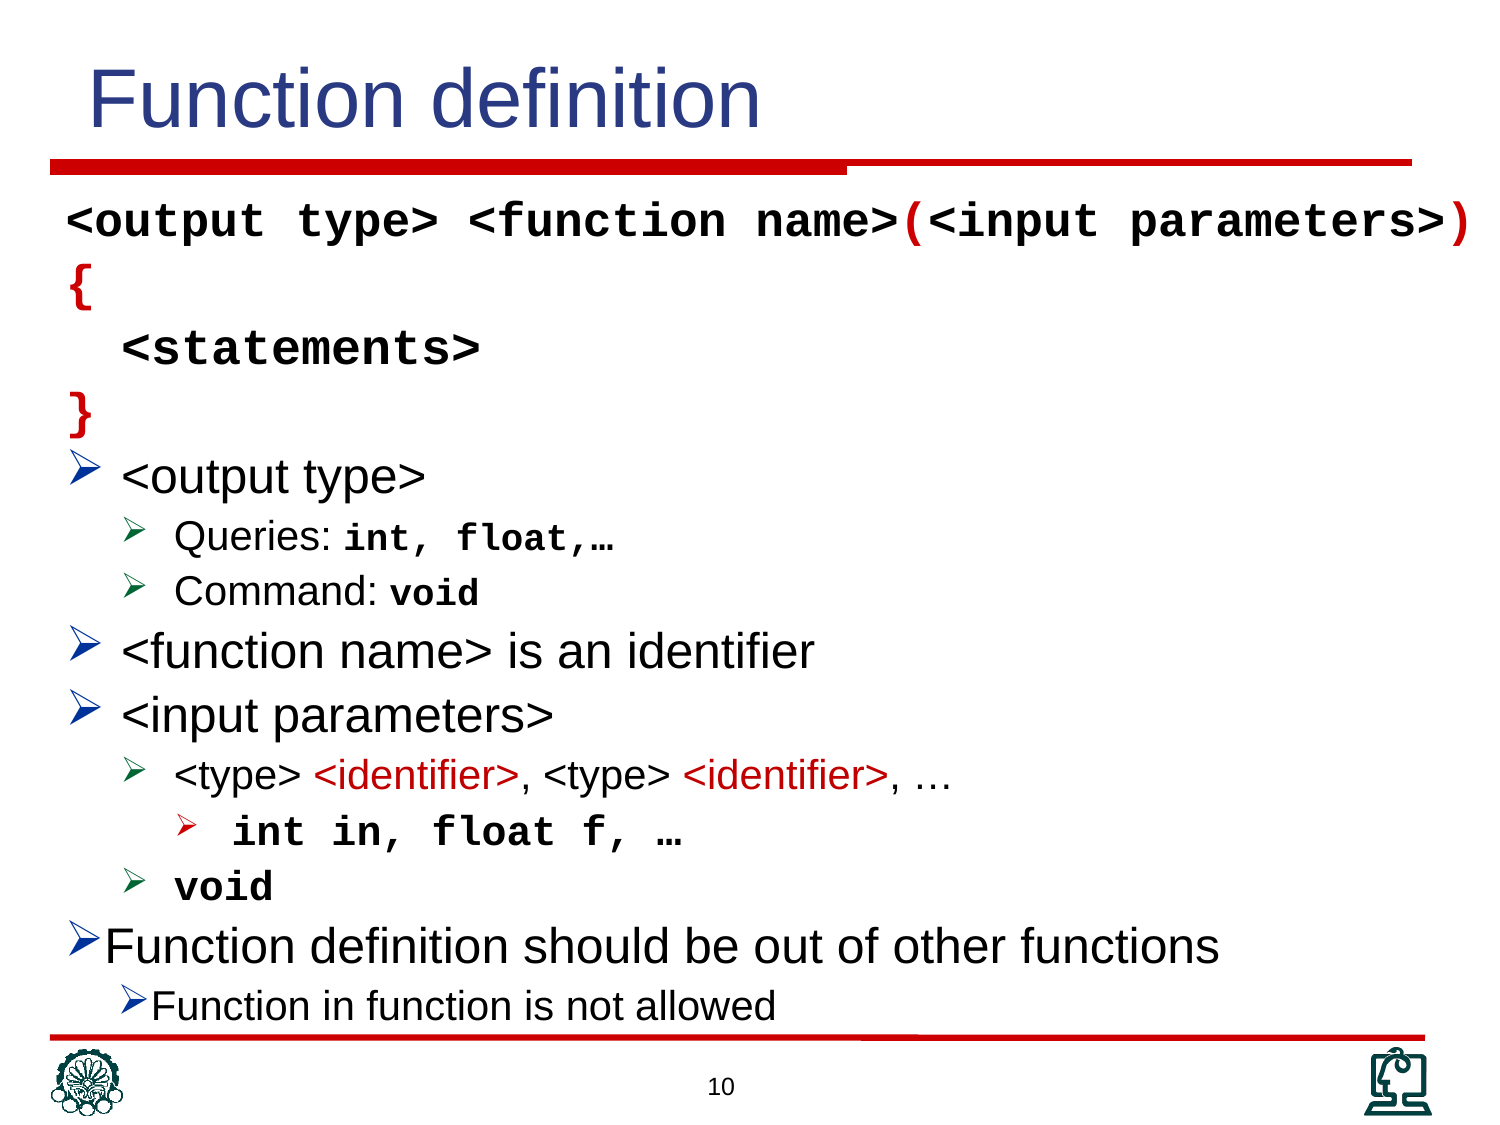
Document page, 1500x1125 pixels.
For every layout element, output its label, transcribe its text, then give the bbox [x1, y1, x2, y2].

picture [50, 1076, 125, 1118]
text_box Function definition [73, 26, 1425, 152]
picture [1362, 1076, 1438, 1119]
text_box <output type> <function name>(<input parameters>) { <statements> } <output type> Queries: int, float,… Command: void <function name> is an identifier <input parameters> <type> <identifier>, <type> <identifier>, … int in, float f, … void Function definition should be out of other functions Function in function is not allowed [50, 187, 1500, 1076]
text_box 10 [650, 1076, 750, 1103]
